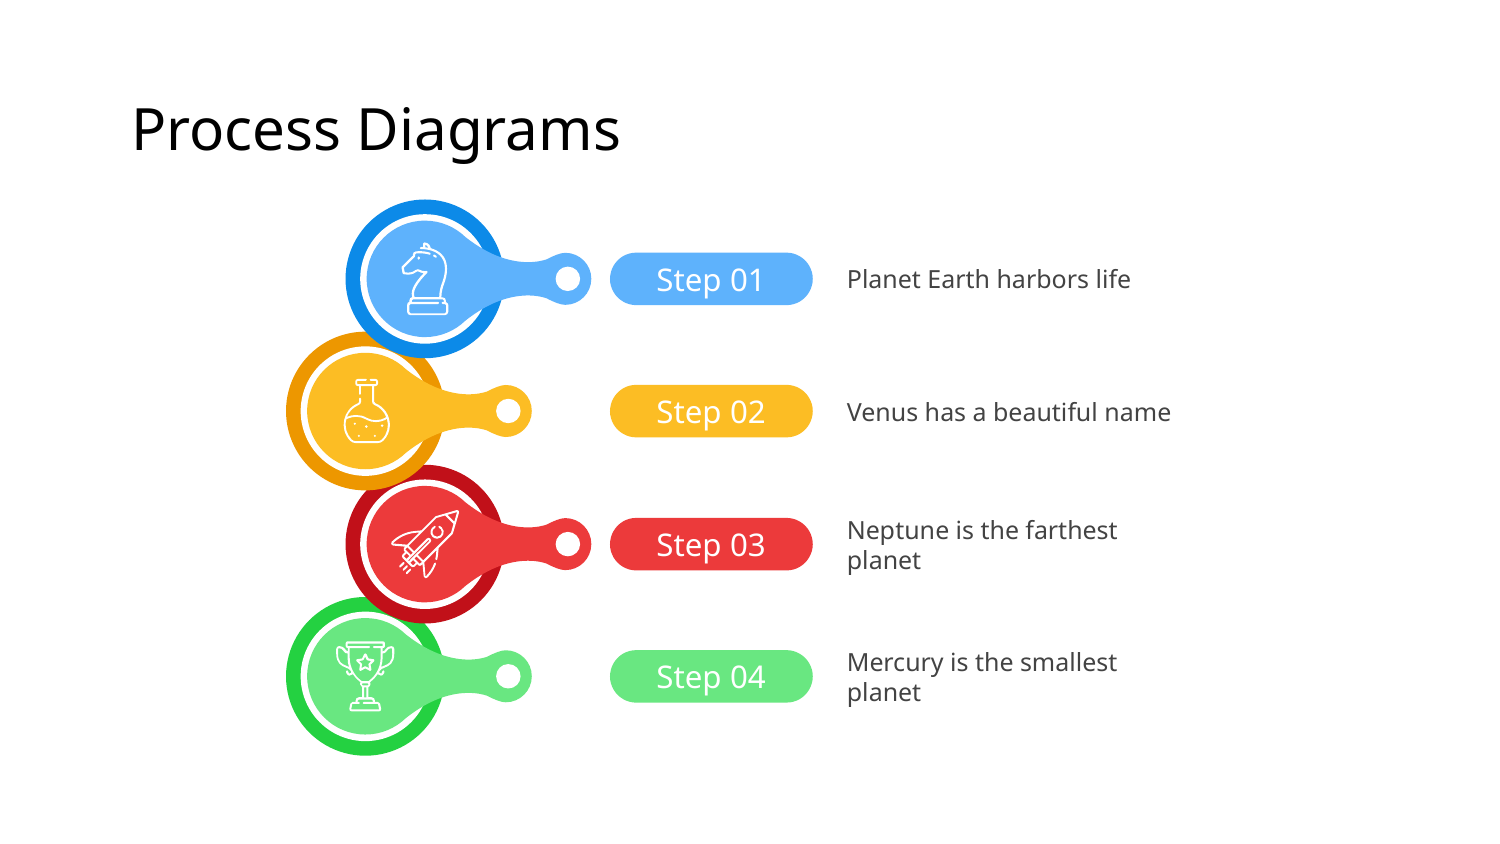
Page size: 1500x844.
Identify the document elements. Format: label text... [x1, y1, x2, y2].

title Process Diagrams [116, 88, 1384, 167]
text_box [345, 497, 1215, 624]
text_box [285, 331, 1215, 491]
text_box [285, 596, 1215, 756]
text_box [345, 199, 1215, 359]
